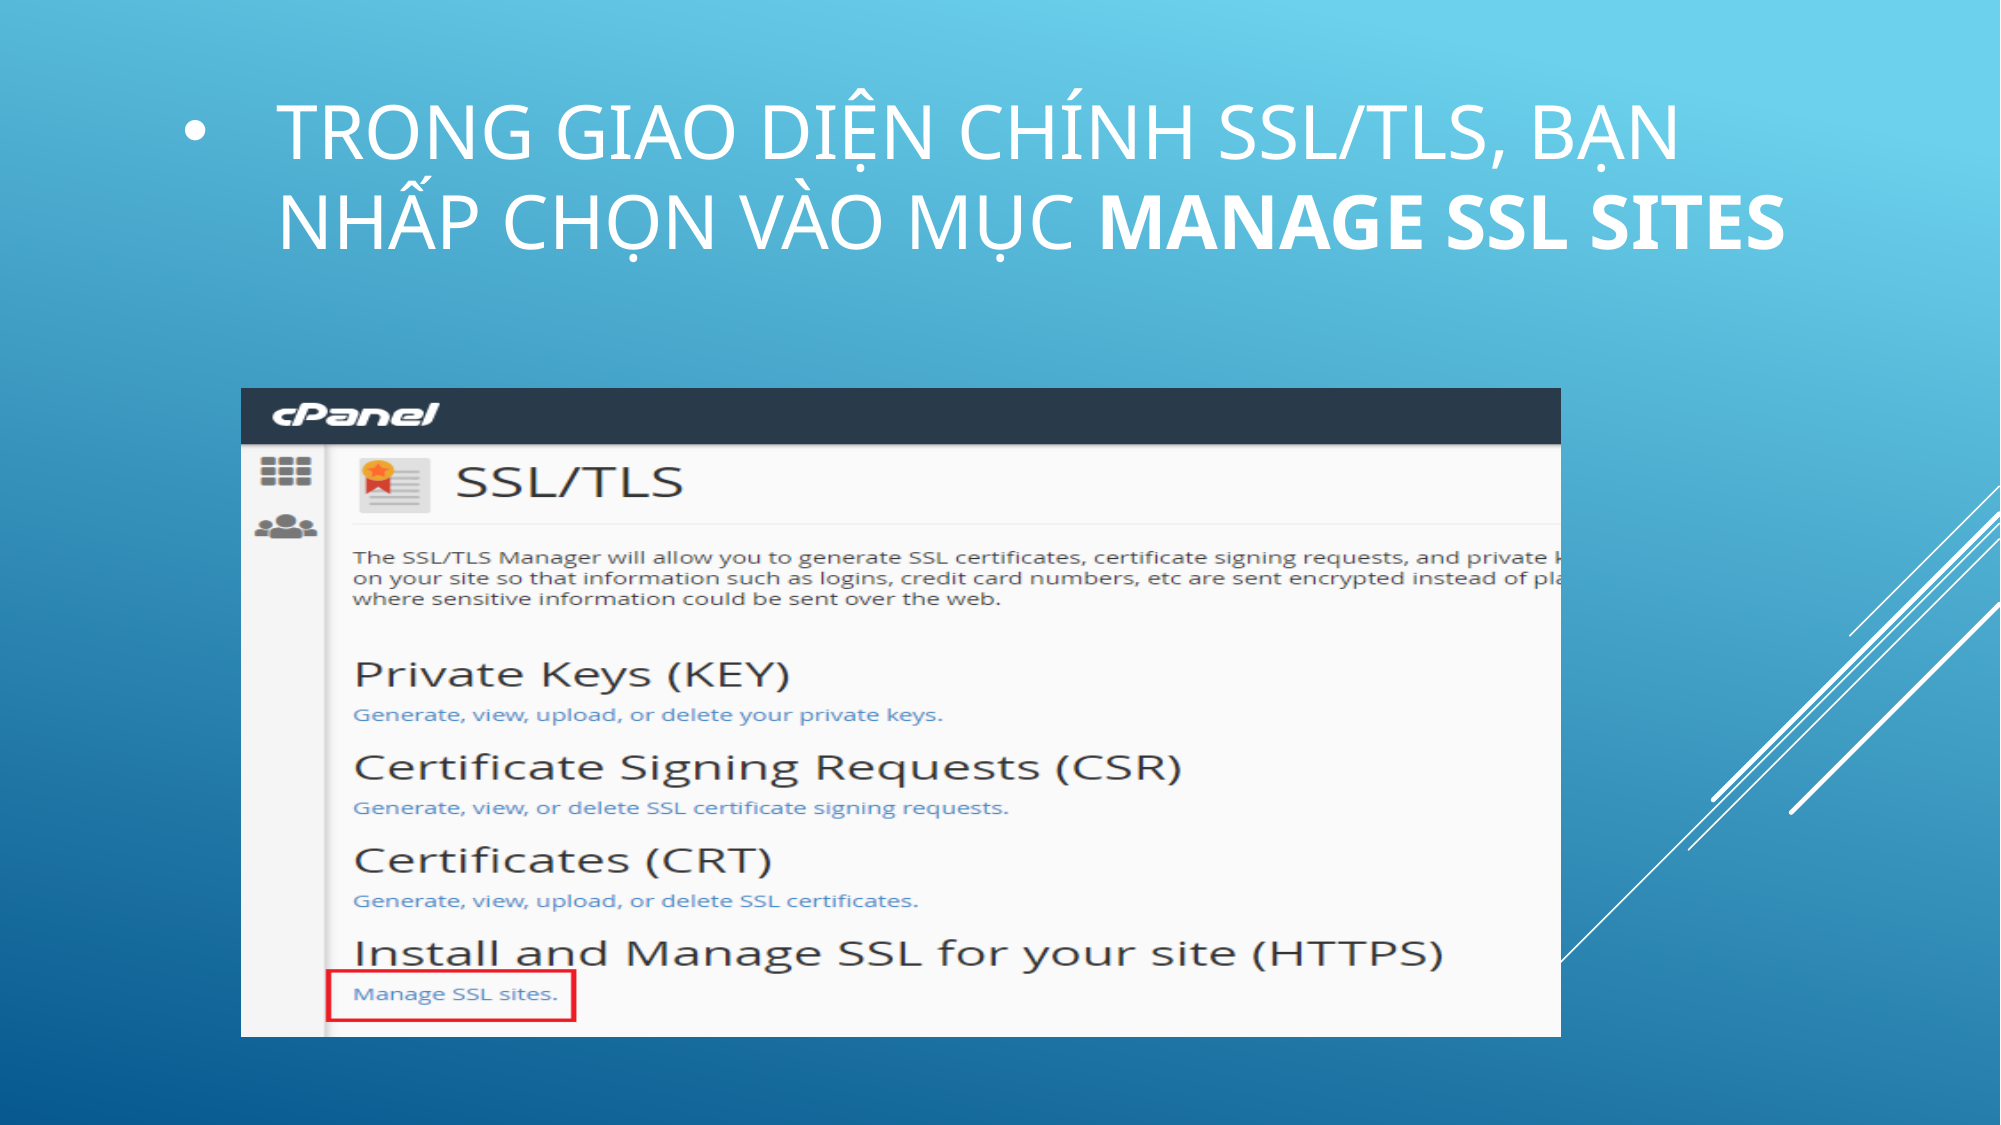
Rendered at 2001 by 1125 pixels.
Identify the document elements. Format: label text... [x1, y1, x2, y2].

title Trong giao diện chính SSL/TLS, bạn nhấp chọn vào mục Manage SSL sites [167, 61, 1880, 288]
picture [241, 388, 1561, 1037]
